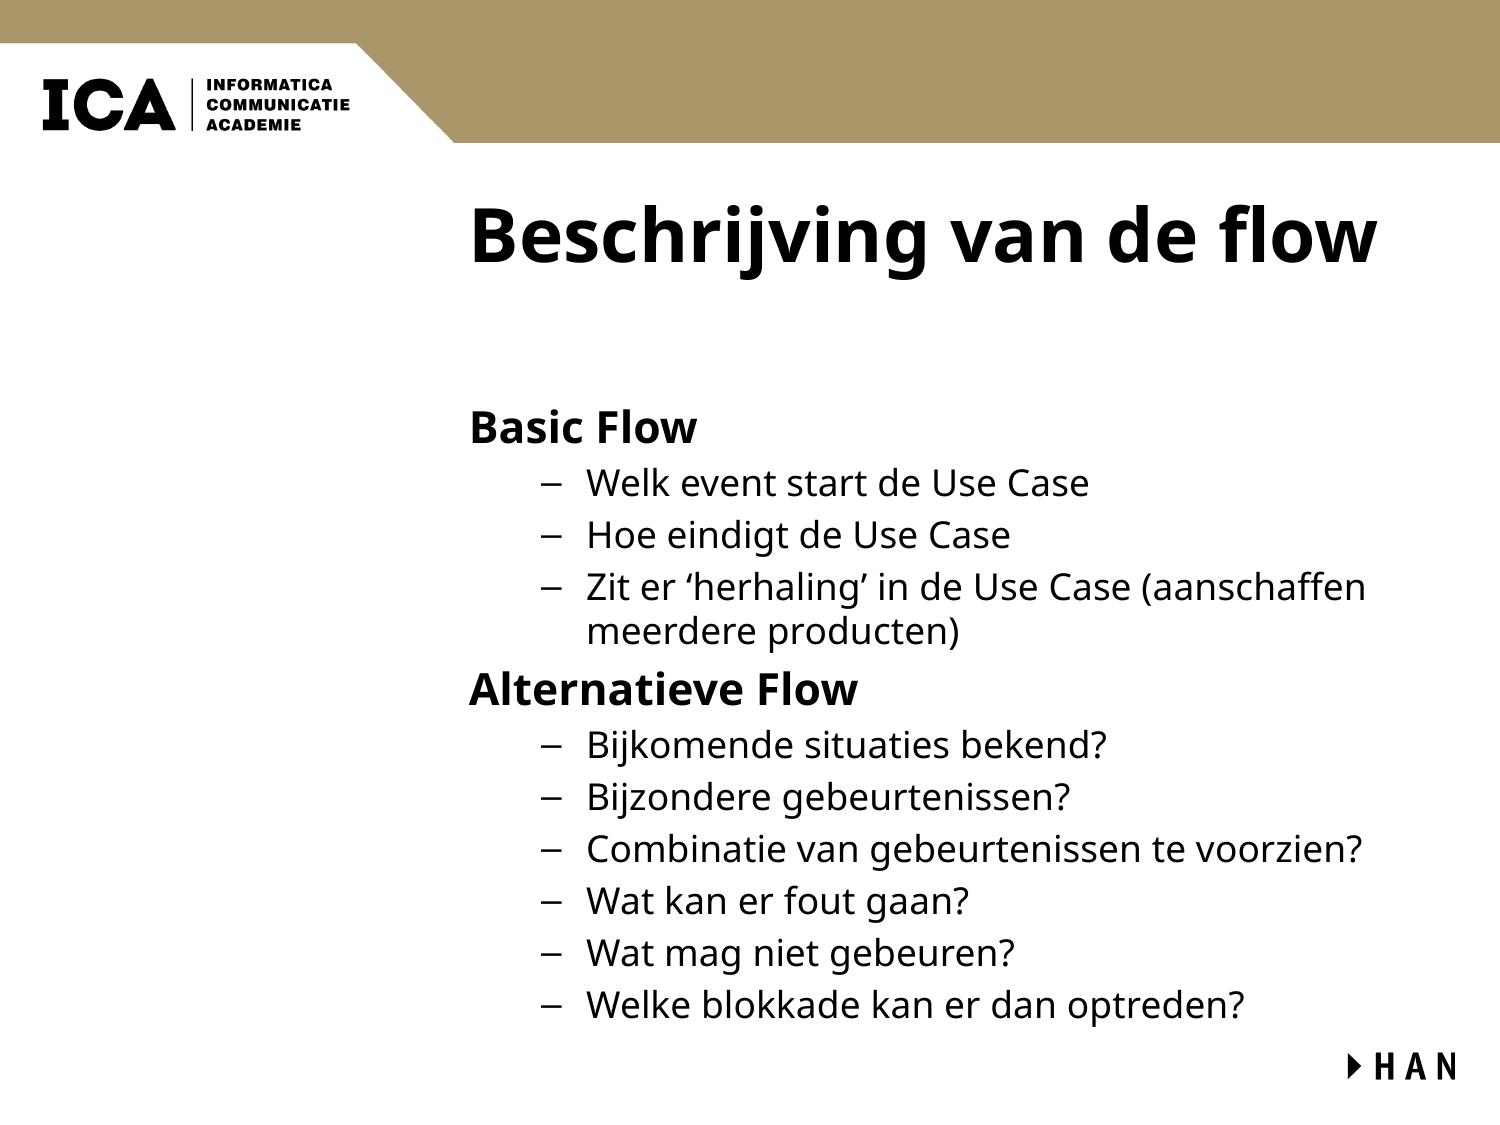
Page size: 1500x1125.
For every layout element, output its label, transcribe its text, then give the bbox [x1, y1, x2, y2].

title Beschrijving van de flow [453, 179, 1455, 287]
list Basic Flow Welk event start de Use Case Hoe eindigt de Use Case Zit er ‘herhaling’ in de Use Case (aanschaffen meerdere producten) Alternatieve Flow Bijkomende situaties bekend? Bijzondere gebeurtenissen? Combinatie van gebeurtenissen te voorzien? Wat kan er fout gaan? Wat mag niet gebeuren? Welke blokkade kan er dan optreden? [453, 391, 1455, 1040]
